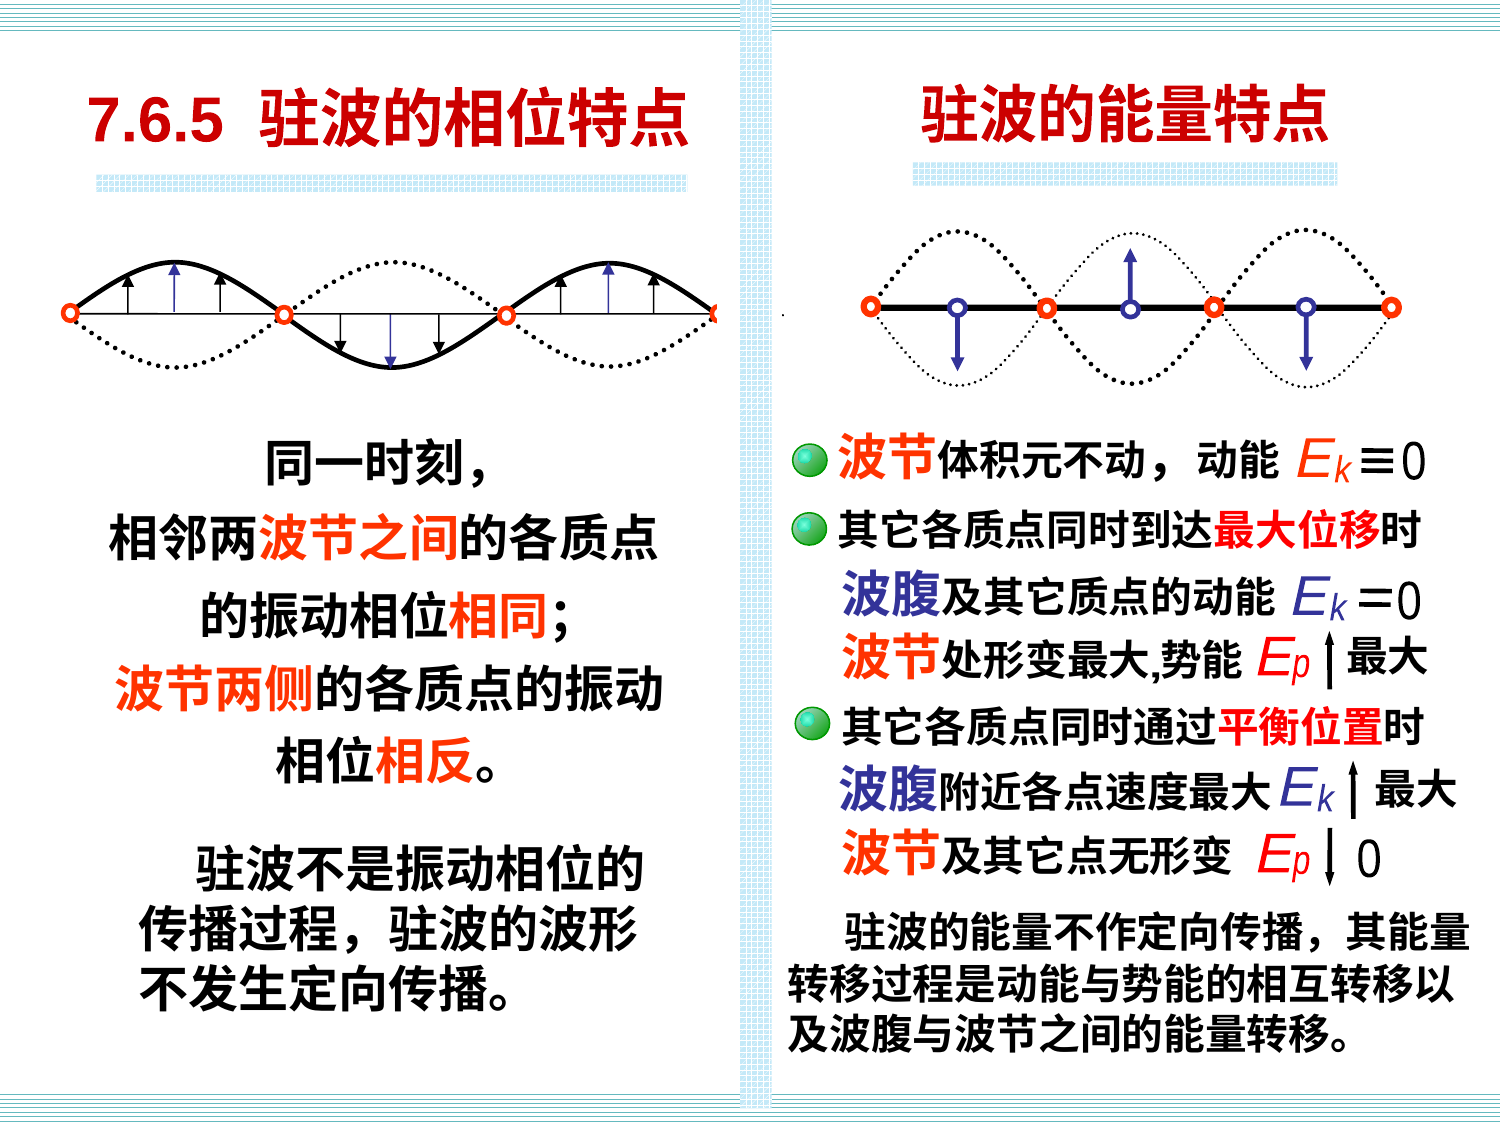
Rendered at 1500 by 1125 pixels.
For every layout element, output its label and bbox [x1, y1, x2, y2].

text_box [863, 298, 943, 317]
text_box [791, 496, 1500, 694]
text_box [912, 83, 1338, 186]
text_box [88, 86, 689, 193]
text_box [127, 261, 654, 303]
text_box [93, 424, 789, 798]
text_box [62, 304, 727, 324]
text_box [654, 261, 717, 303]
text_box [795, 692, 1500, 890]
text_box [68, 261, 126, 303]
text_box [869, 229, 1396, 297]
text_box [68, 332, 122, 368]
text_box [658, 332, 717, 368]
text_box [0, 247, 785, 382]
text_box [1319, 298, 1400, 317]
text_box [869, 326, 1396, 388]
text_box [948, 247, 1315, 372]
text_box [792, 418, 1500, 494]
text_box [0, 0, 1500, 1125]
text_box [127, 332, 654, 370]
